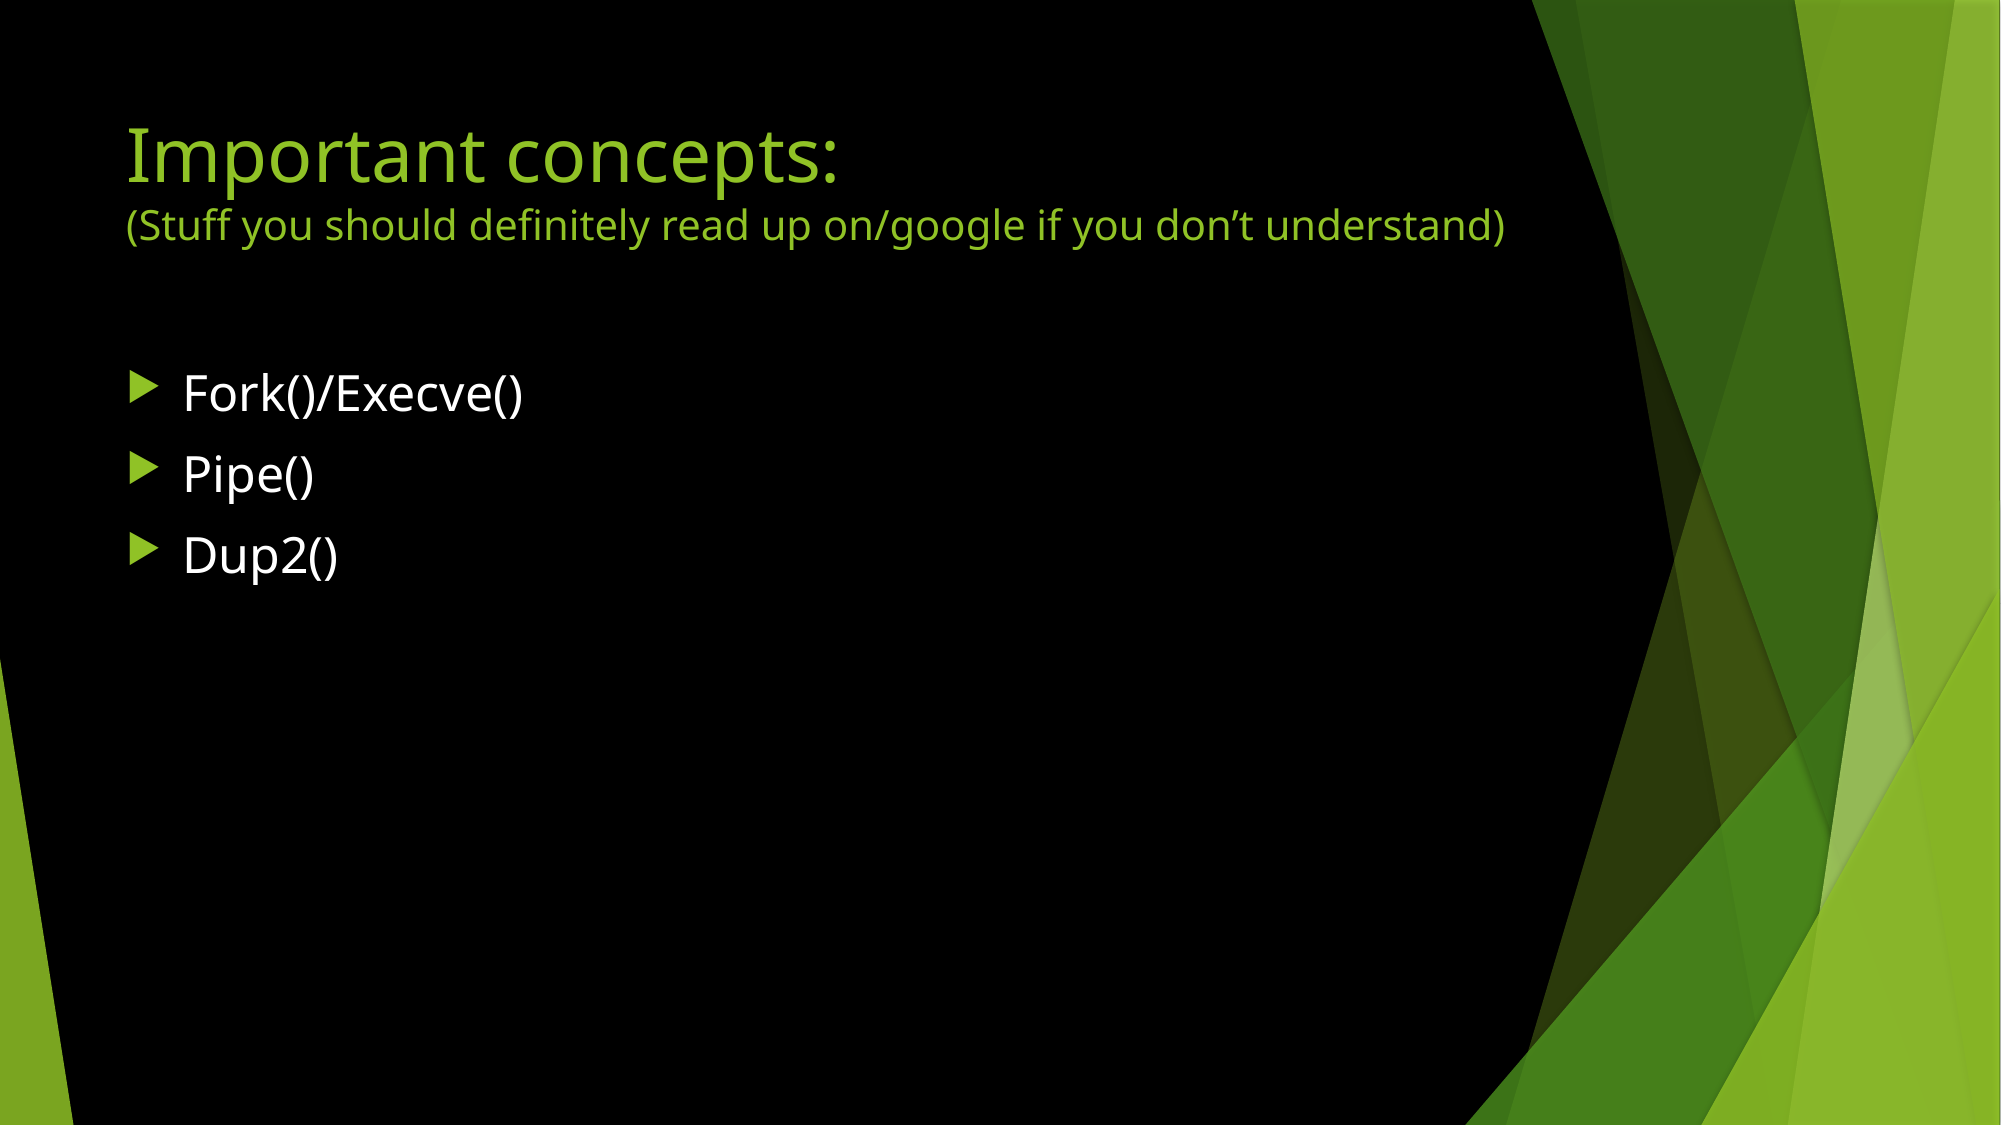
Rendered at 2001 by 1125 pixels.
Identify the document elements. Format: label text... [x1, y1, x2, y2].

text_box (Stuff you should definitely read up on/google if you don’t understand) [111, 190, 1522, 304]
title Important concepts: [111, 99, 1522, 190]
list Fork()/Execve() Pipe() Dup2() [111, 354, 1522, 992]
